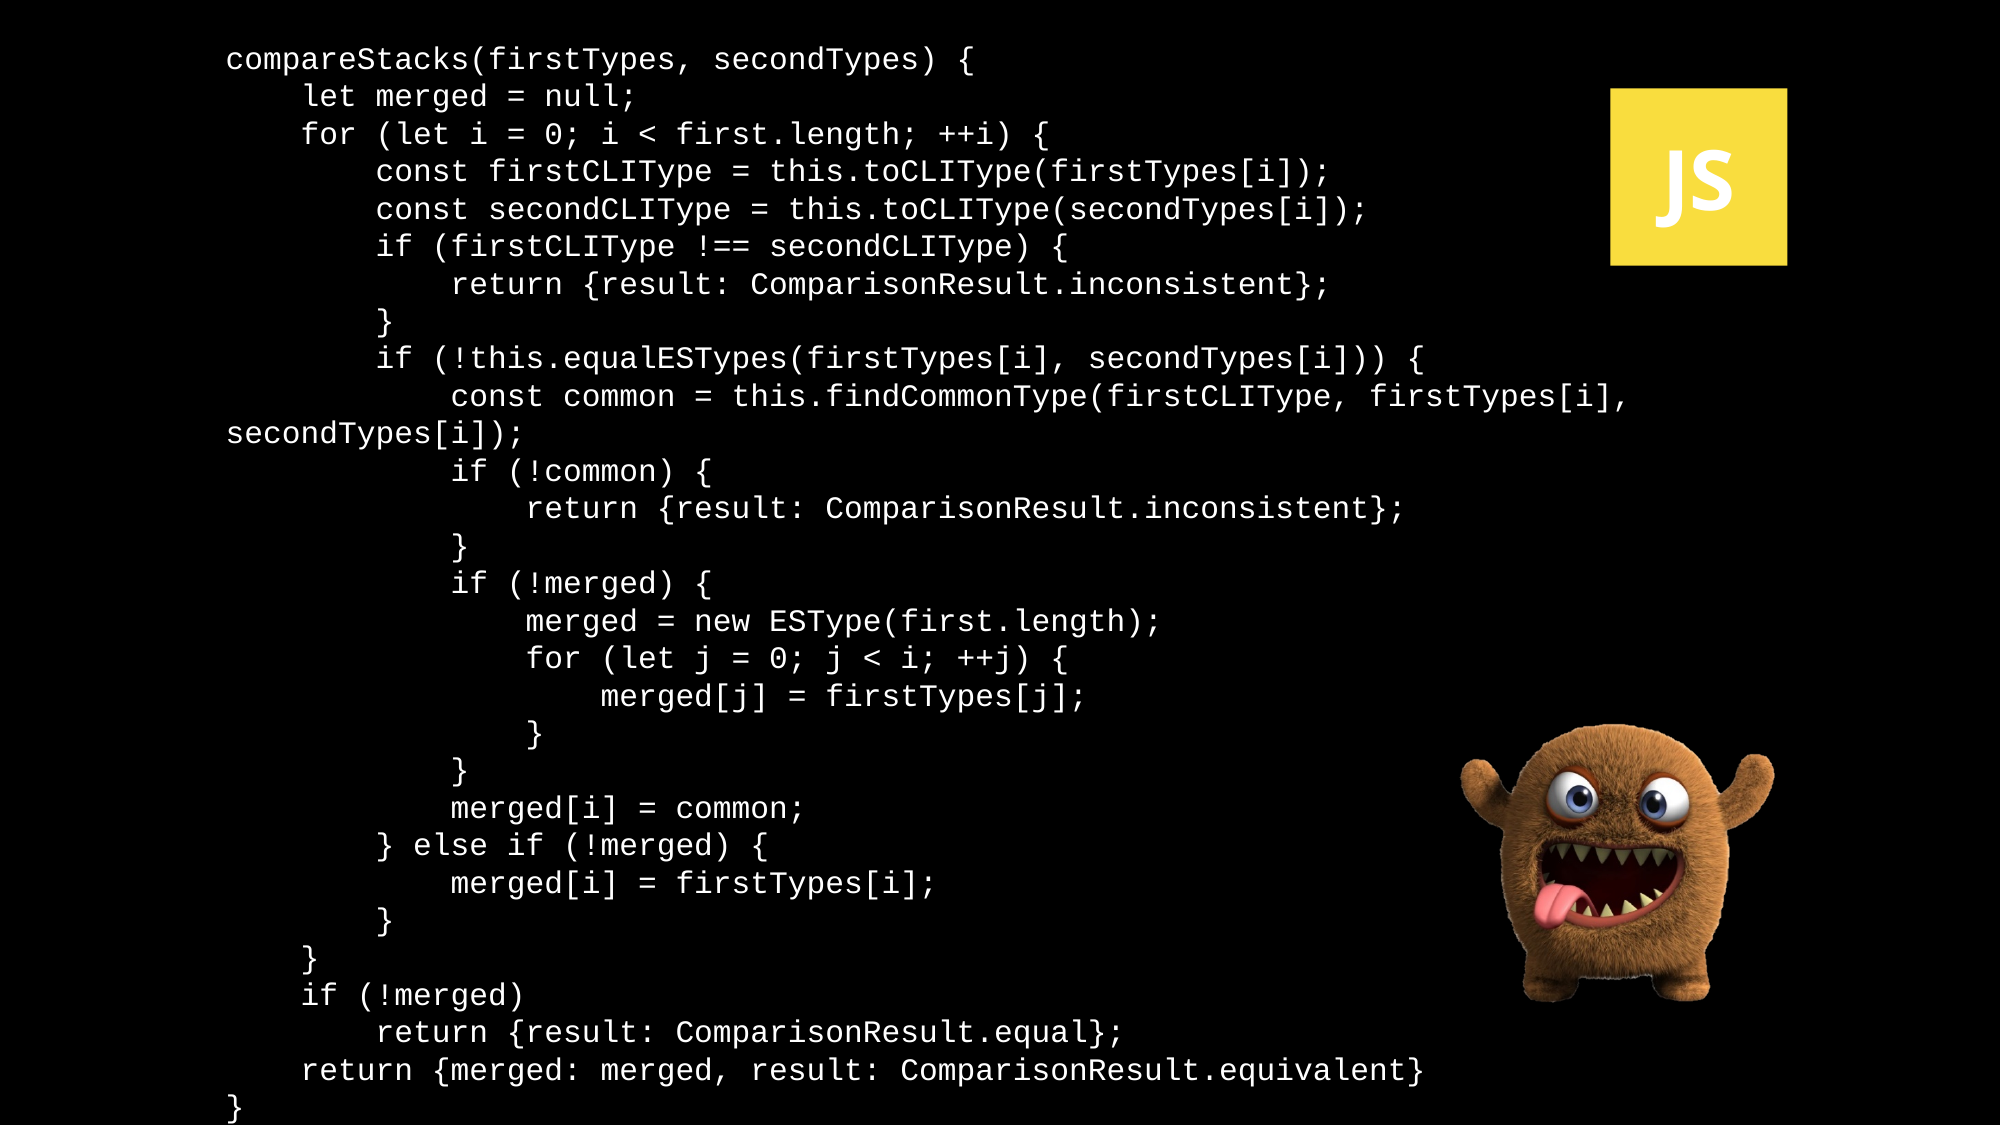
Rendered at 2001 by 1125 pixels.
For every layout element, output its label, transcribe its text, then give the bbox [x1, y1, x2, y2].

picture [1448, 703, 1788, 1037]
text_box compareStacks(firstTypes, secondTypes) { let merged = null; for (let i = 0; i < first.length; ++i) { const firstCLIType = this.toCLIType(firstTypes[i]); const secondCLIType = this.toCLIType(secondTypes[i]); if (firstCLIType !== secondCLIType) { return {result: ComparisonResult.inconsistent}; } if (!this.equalESTypes(firstTypes[i], secondTypes[i])) { const common = this.findCommonType(firstCLIType, firstTypes[i], secondTypes[i]); if (!common) { return {result: ComparisonResult.inconsistent}; } if (!merged) { merged = new ESType(first.length); for (let j = 0; j < i; ++j) { merged[j] = firstTypes[j]; } } merged[i] = common; } else if (!merged) { merged[i] = firstTypes[i]; } } if (!merged) return {result: ComparisonResult.equal}; return {merged: merged, result: ComparisonResult.equivalent} } [210, 30, 1863, 1125]
